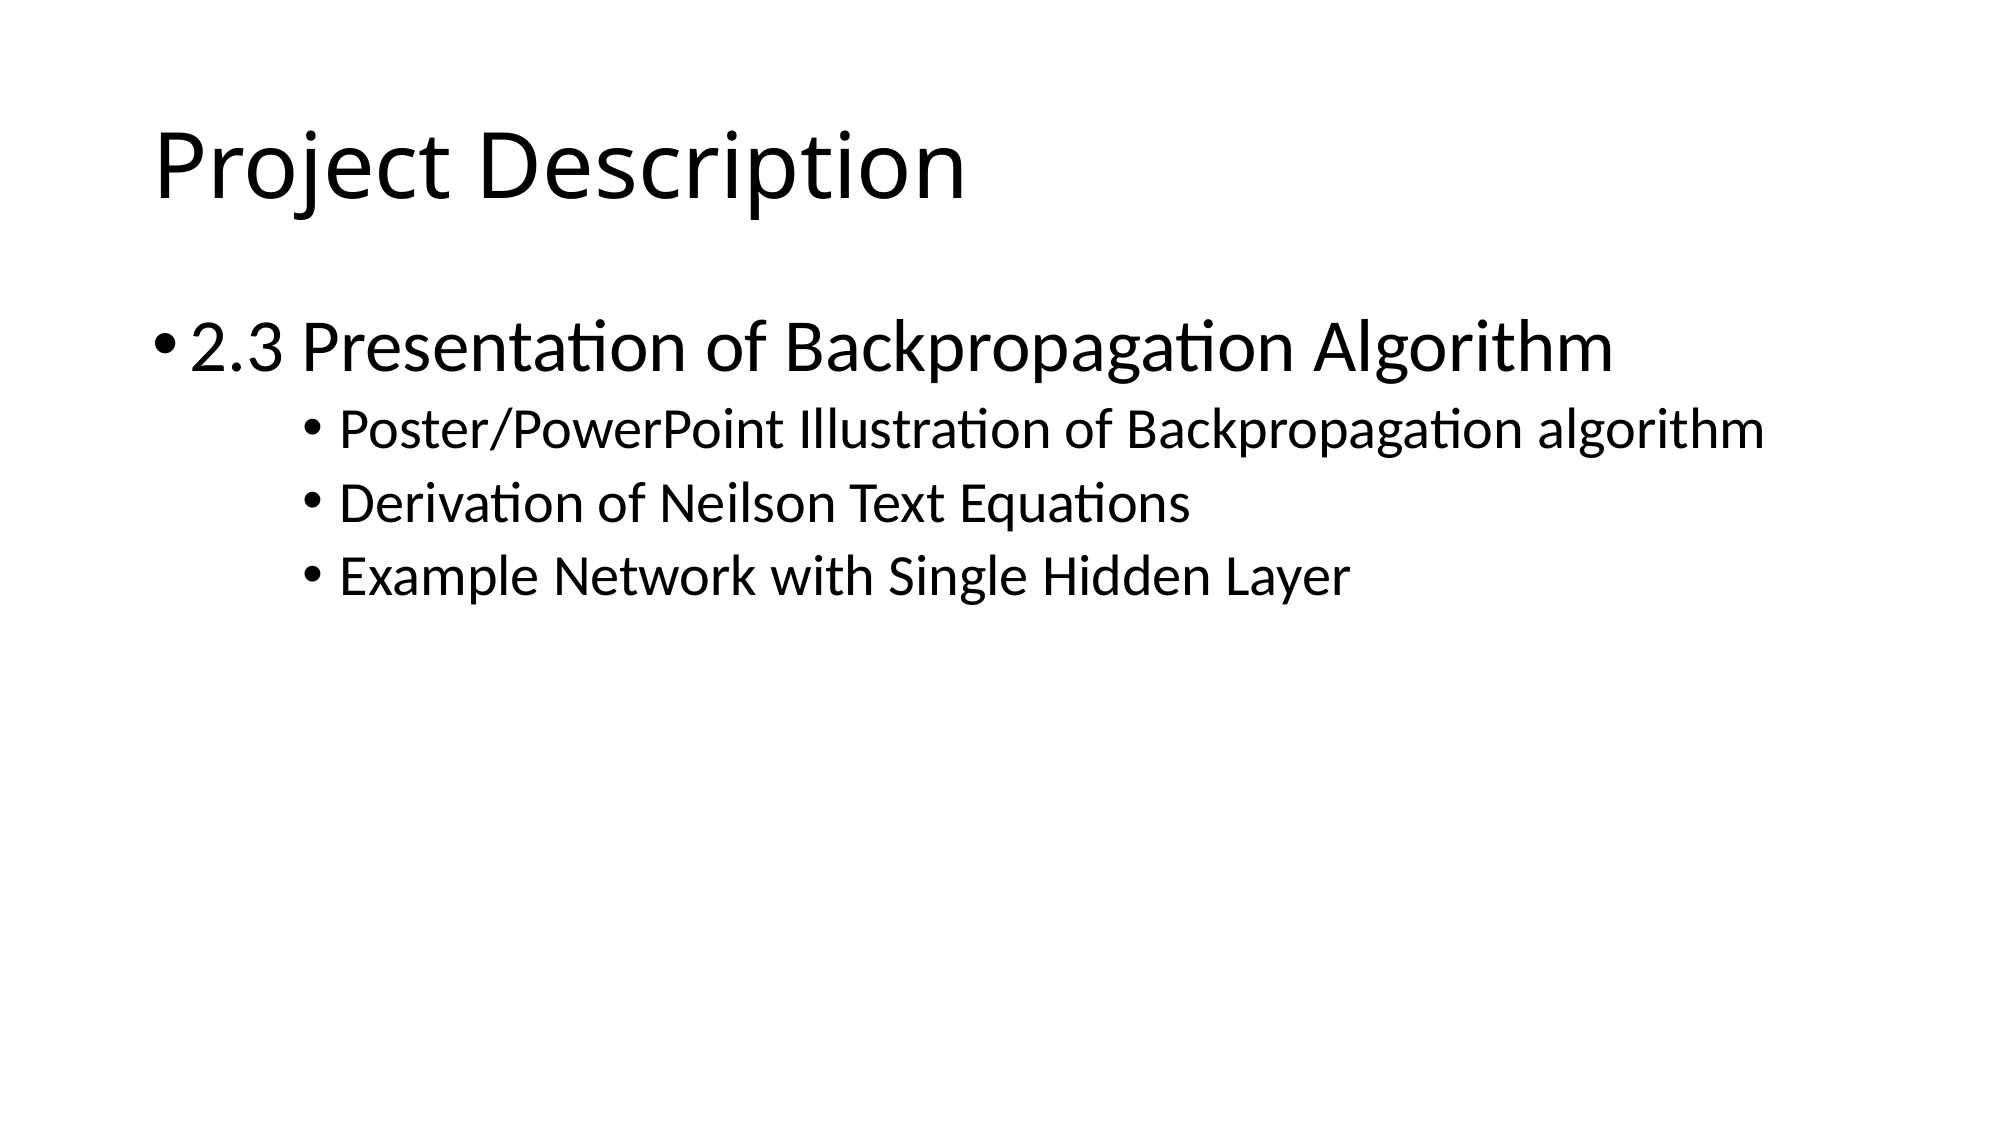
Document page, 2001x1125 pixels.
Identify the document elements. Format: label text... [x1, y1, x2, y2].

title Project Description [137, 59, 1863, 278]
list 2.3 Presentation of Backpropagation Algorithm Poster/PowerPoint Illustration of Backpropagation algorithm Derivation of Neilson Text Equations Example Network with Single Hidden Layer [137, 299, 1863, 1014]
